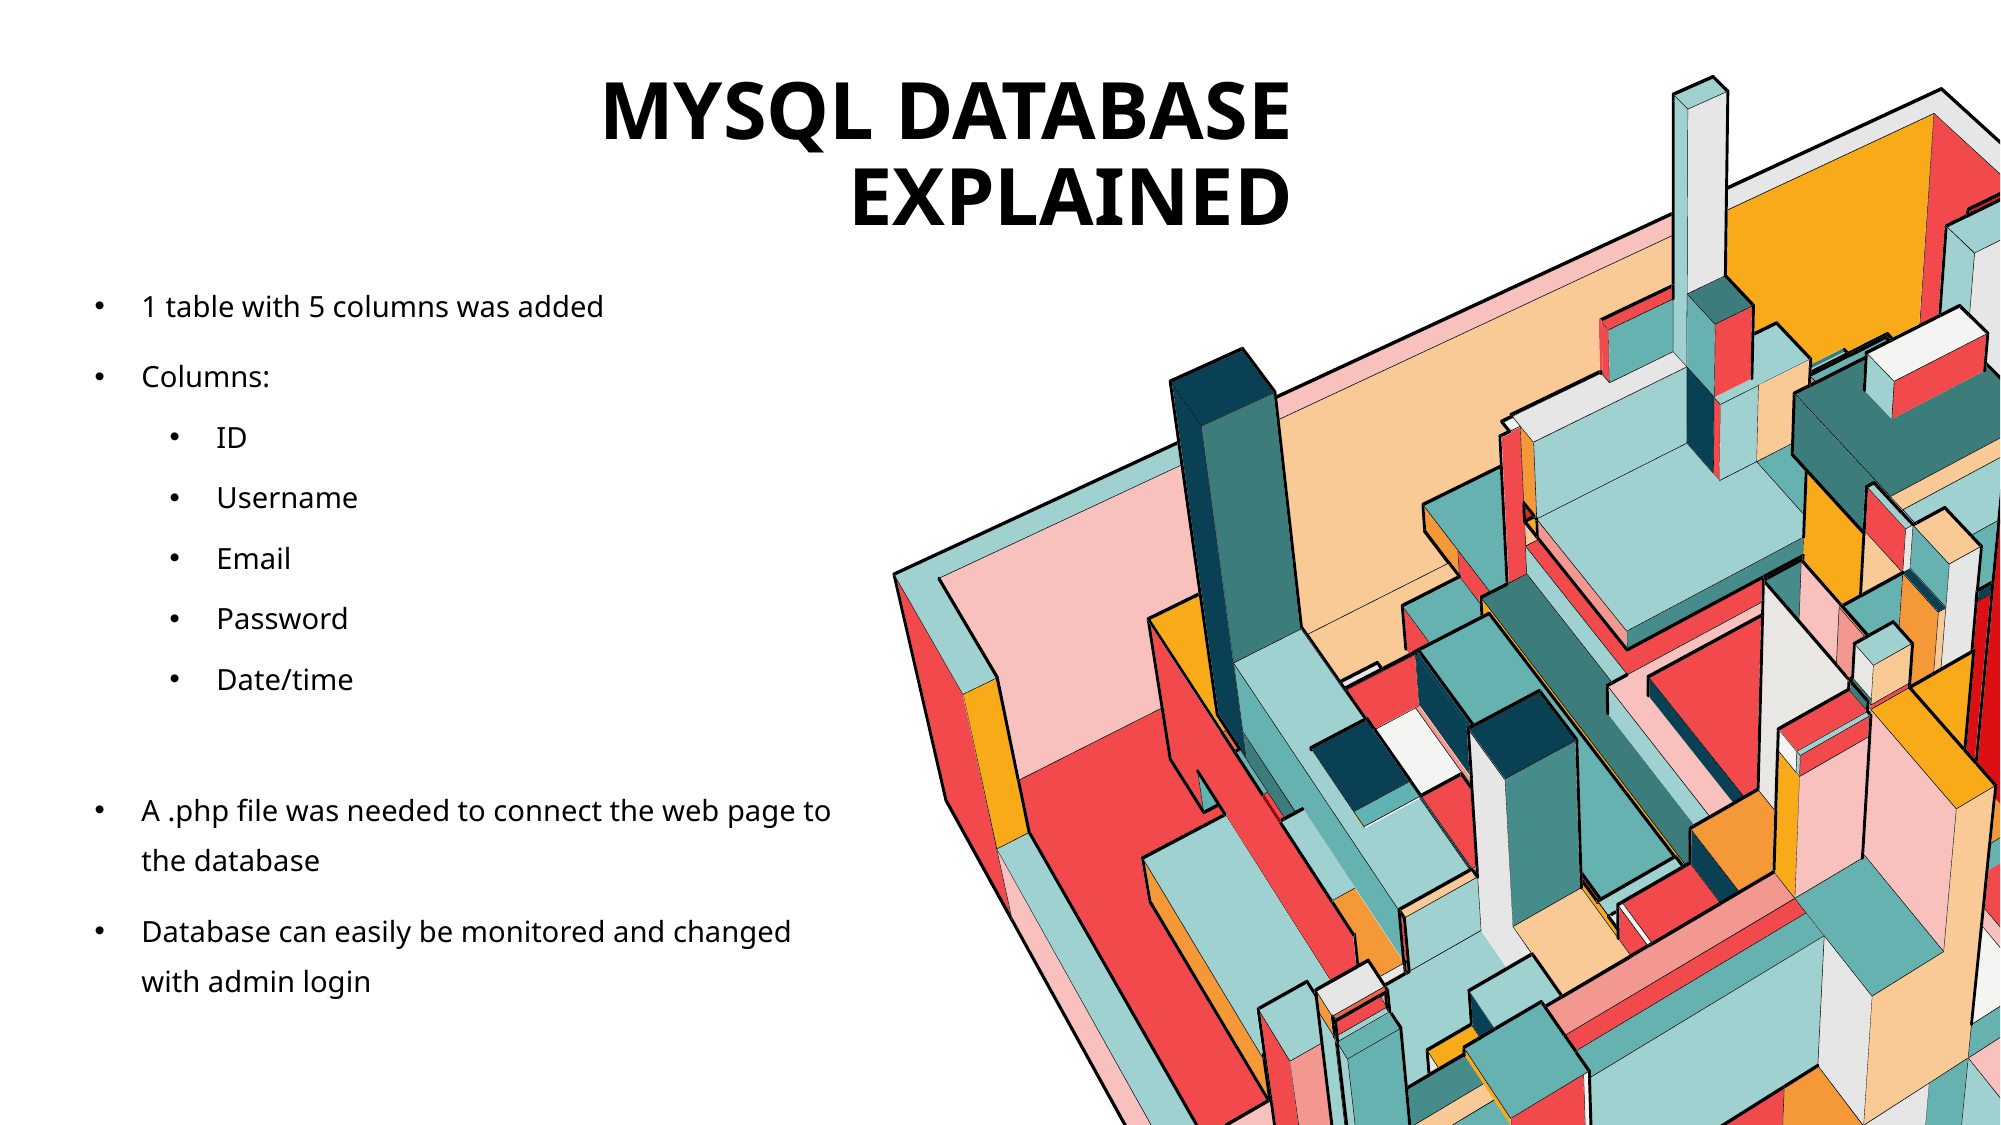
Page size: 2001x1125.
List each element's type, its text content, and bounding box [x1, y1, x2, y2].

title MySQL Database Explained [230, 48, 1308, 266]
list 1 table with 5 columns was added Columns: ID Username Email Password Date/time A .php file was needed to connect the web page to the database Database can easily be monitored and changed with admin login [79, 265, 857, 1053]
